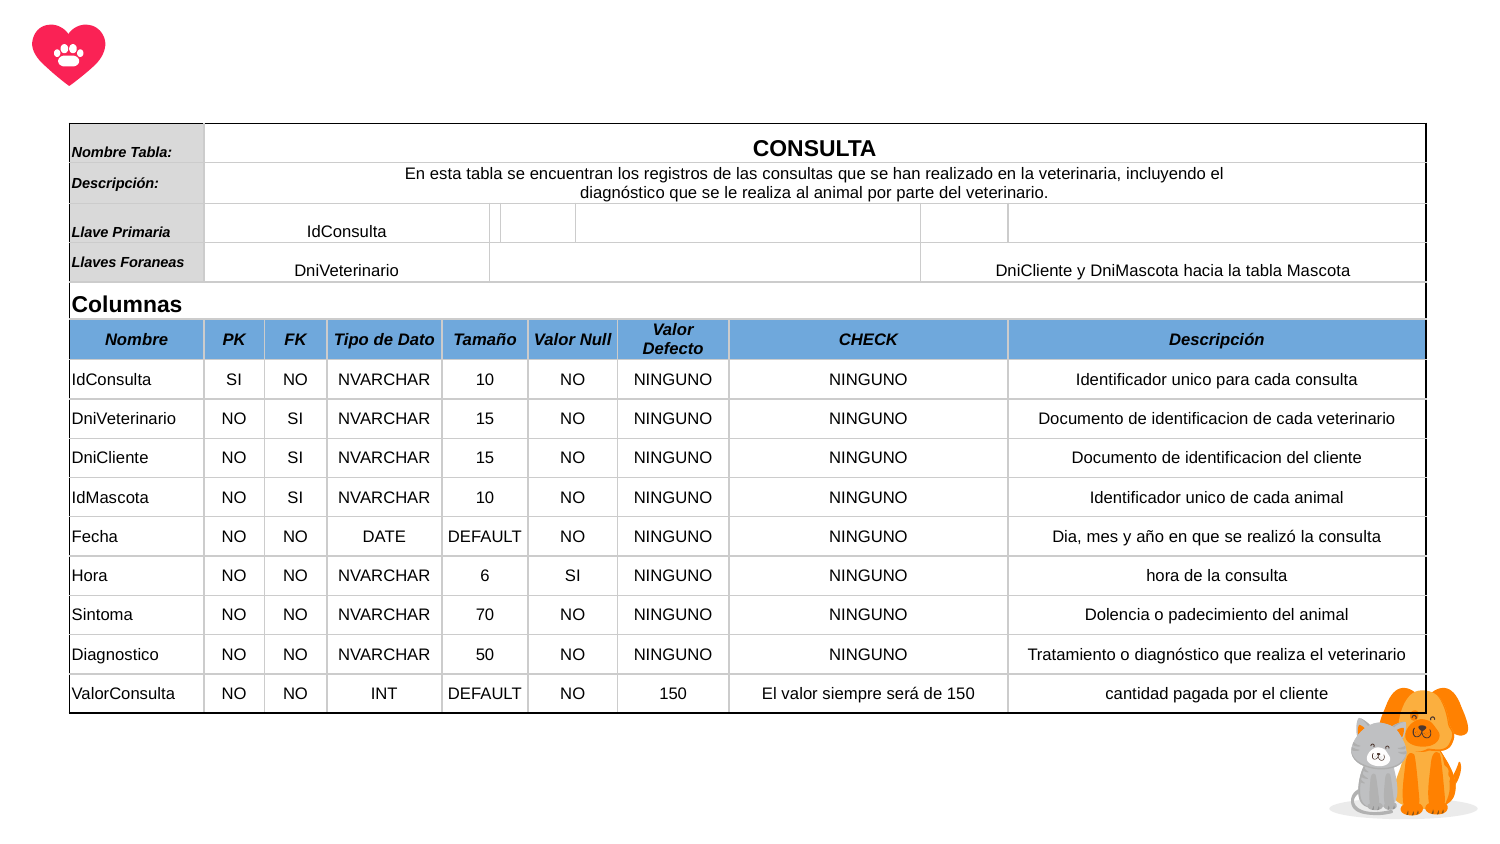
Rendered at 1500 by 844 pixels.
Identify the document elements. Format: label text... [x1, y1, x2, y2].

table_cell NO [265, 557, 326, 595]
table_cell Valor Defecto [618, 320, 728, 359]
table_cell Nombre [70, 320, 203, 359]
table_cell NINGUNO [730, 517, 1007, 555]
table_cell [501, 204, 575, 242]
table_cell Identificador unico para cada consulta [1009, 360, 1425, 398]
table_cell NINGUNO [618, 439, 728, 477]
table_cell NO [529, 675, 617, 712]
table_cell [921, 204, 1007, 242]
table_cell Tratamiento o diagnóstico que realiza el veterinario [1009, 635, 1425, 673]
table_cell NO [529, 596, 617, 634]
table_cell 50 [443, 635, 527, 673]
table_cell NO [205, 439, 264, 477]
table_cell Columnas [70, 283, 1425, 318]
table_cell [576, 204, 920, 242]
table_cell SI [205, 360, 264, 398]
table_cell Hora [70, 557, 203, 595]
table_cell NVARCHAR [328, 360, 441, 398]
table_cell NO [265, 360, 326, 398]
table_cell SI [529, 557, 617, 595]
table_cell CHECK [730, 320, 1007, 359]
table_cell NVARCHAR [328, 400, 441, 438]
table_cell NO [529, 478, 617, 516]
table_cell NO [529, 517, 617, 555]
table_cell 10 [443, 478, 527, 516]
table_cell DniVeterinario [70, 400, 203, 438]
table_cell Descripción [1009, 320, 1425, 359]
table_cell NINGUNO [618, 635, 728, 673]
table_cell NINGUNO [730, 439, 1007, 477]
table_cell Sintoma [70, 596, 203, 634]
table_cell NINGUNO [618, 478, 728, 516]
table_cell Documento de identificacion del cliente [1009, 439, 1425, 477]
table_cell Llave Primaria [70, 204, 203, 242]
table_cell DniCliente y DniMascota hacia la tabla Mascota [921, 243, 1425, 281]
table_cell Diagnostico [70, 635, 203, 673]
table_cell NO [529, 439, 617, 477]
table_cell [490, 243, 920, 281]
table_cell El valor siempre será de 150 [730, 675, 1007, 712]
table_cell DniCliente [70, 439, 203, 477]
table_cell DEFAULT [443, 675, 527, 712]
table_cell NINGUNO [730, 360, 1007, 398]
table_cell NO [529, 400, 617, 438]
table_cell NINGUNO [618, 517, 728, 555]
table_cell IdMascota [70, 478, 203, 516]
table_cell Dolencia o padecimiento del animal [1009, 596, 1425, 634]
table_cell [490, 204, 500, 242]
table_cell NVARCHAR [328, 635, 441, 673]
table_cell DEFAULT [443, 517, 527, 555]
table_cell NO [205, 635, 264, 673]
table_cell ValorConsulta [70, 675, 203, 712]
table_cell 70 [443, 596, 527, 634]
table_cell IdConsulta [70, 360, 203, 398]
table_cell Llaves Foraneas [70, 243, 203, 281]
table_cell [1009, 204, 1425, 242]
table_cell NO [205, 675, 264, 712]
table_cell 10 [443, 360, 527, 398]
table_cell Fecha [70, 517, 203, 555]
table_cell NVARCHAR [328, 557, 441, 595]
table_cell NO [265, 635, 326, 673]
table_cell INT [328, 675, 441, 712]
table_cell DATE [328, 517, 441, 555]
table_cell NINGUNO [618, 400, 728, 438]
table_header CONSULTA [205, 124, 1425, 162]
table_cell FK [265, 320, 326, 359]
table_cell NO [265, 517, 326, 555]
table_cell Dia, mes y año en que se realizó la consulta [1009, 517, 1425, 555]
table_cell hora de la consulta [1009, 557, 1425, 595]
table_cell NO [529, 635, 617, 673]
table_cell 150 [618, 675, 728, 712]
table_cell Identificador unico de cada animal [1009, 478, 1425, 516]
table_cell NINGUNO [730, 557, 1007, 595]
table_cell NVARCHAR [328, 596, 441, 634]
table_cell cantidad pagada por el cliente [1009, 675, 1425, 712]
table_cell NO [205, 400, 264, 438]
table_cell NINGUNO [730, 400, 1007, 438]
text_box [31, 24, 106, 87]
table_cell SI [265, 439, 326, 477]
table_cell NINGUNO [618, 360, 728, 398]
table_cell NINGUNO [730, 478, 1007, 516]
table_cell NO [529, 360, 617, 398]
table_cell NINGUNO [618, 596, 728, 634]
table_cell 6 [443, 557, 527, 595]
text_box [1329, 687, 1478, 820]
table_cell NVARCHAR [328, 439, 441, 477]
table_cell IdConsulta [205, 204, 489, 242]
table_cell SI [265, 400, 326, 438]
table_header Nombre Tabla: [70, 124, 203, 162]
table_cell NO [205, 517, 264, 555]
table_cell En esta tabla se encuentran los registros de las consultas que se han realizado en la veterinaria, incluyendo el diagnóstico que se le realiza al animal por parte del veterinario. [205, 163, 1425, 203]
table_cell Descripción: [70, 163, 203, 203]
table_cell NINGUNO [730, 635, 1007, 673]
table_cell NO [265, 675, 326, 712]
table_cell NO [205, 596, 264, 634]
table_cell Documento de identificacion de cada veterinario [1009, 400, 1425, 438]
table_cell PK [205, 320, 264, 359]
table_cell NO [205, 478, 264, 516]
table_cell NINGUNO [730, 596, 1007, 634]
table_cell SI [265, 478, 326, 516]
table_cell NO [205, 557, 264, 595]
table_cell NO [265, 596, 326, 634]
table_cell NINGUNO [618, 557, 728, 595]
table_cell 15 [443, 439, 527, 477]
table_cell NVARCHAR [328, 478, 441, 516]
table_cell 15 [443, 400, 527, 438]
table_cell DniVeterinario [205, 243, 489, 281]
table_cell Tipo de Dato [328, 320, 441, 359]
table_cell Valor Null [529, 320, 617, 359]
table_cell Tamaño [443, 320, 527, 359]
